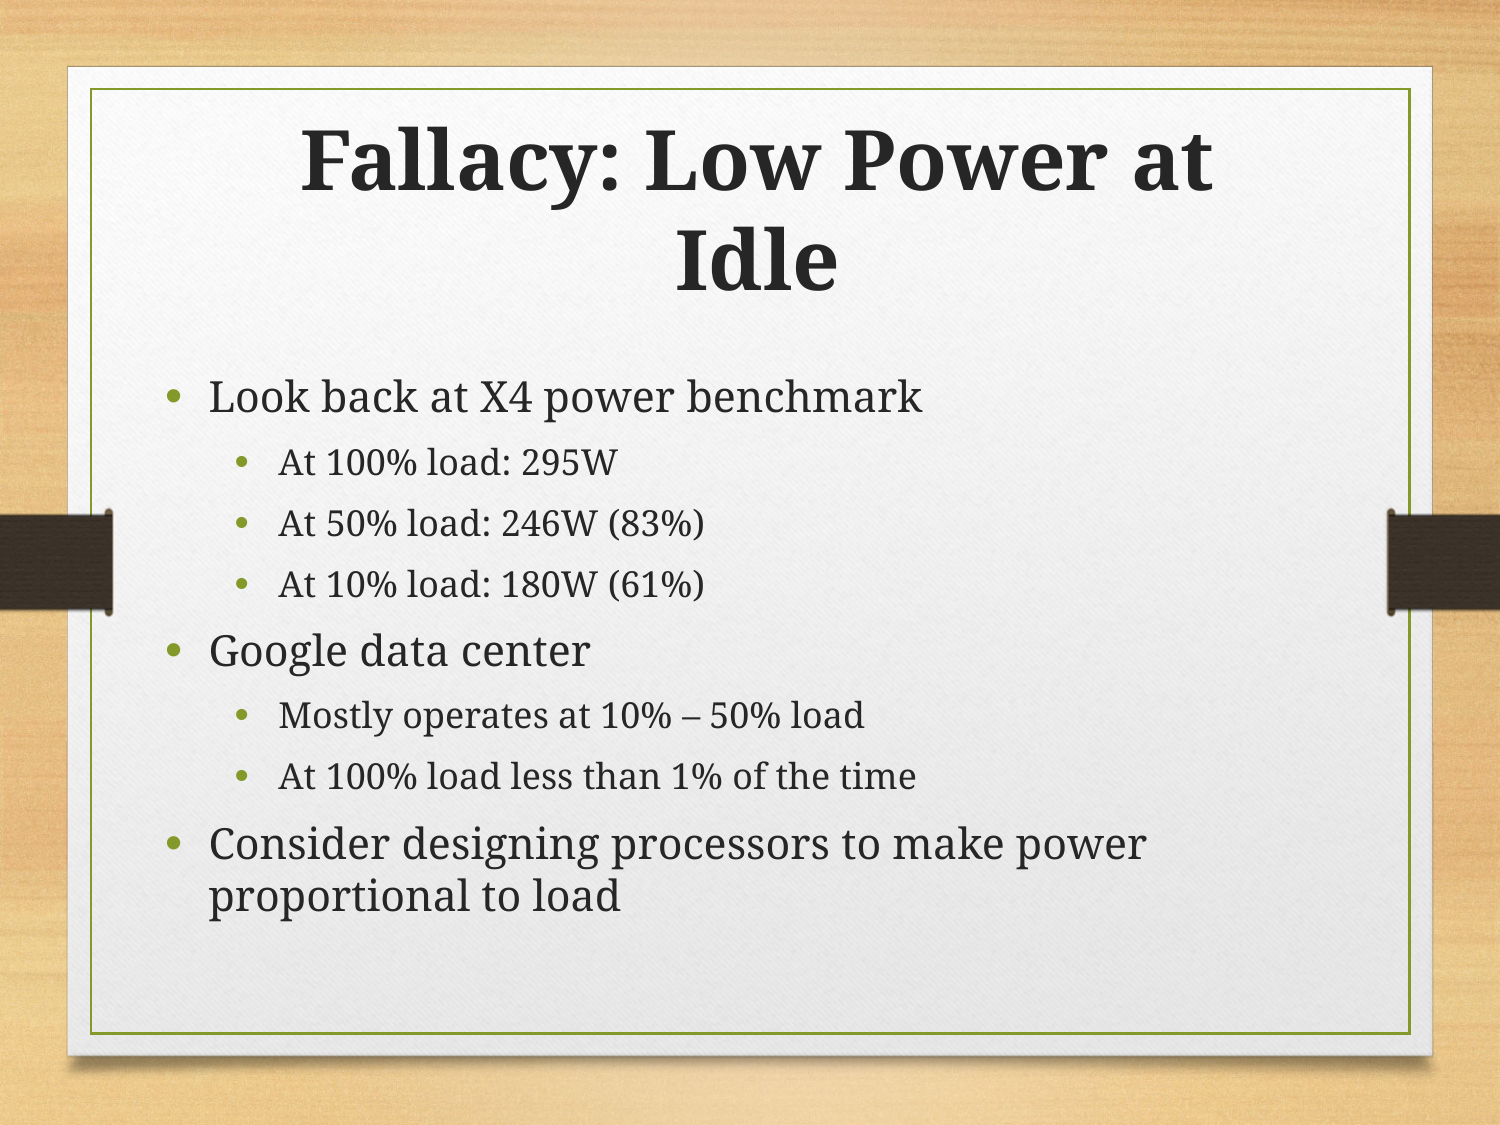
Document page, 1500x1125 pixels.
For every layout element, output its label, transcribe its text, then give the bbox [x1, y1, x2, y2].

title Fallacy: Low Power at Idle [200, 99, 1316, 314]
picture [0, 0, 1500, 1125]
list Look back at X4 power benchmark At 100% load: 295W At 50% load: 246W (83%) At 10% load: 180W (61%) Google data center Mostly operates at 10% – 50% load At 100% load less than 1% of the time Consider designing processors to make power proportional to load [150, 362, 1400, 928]
